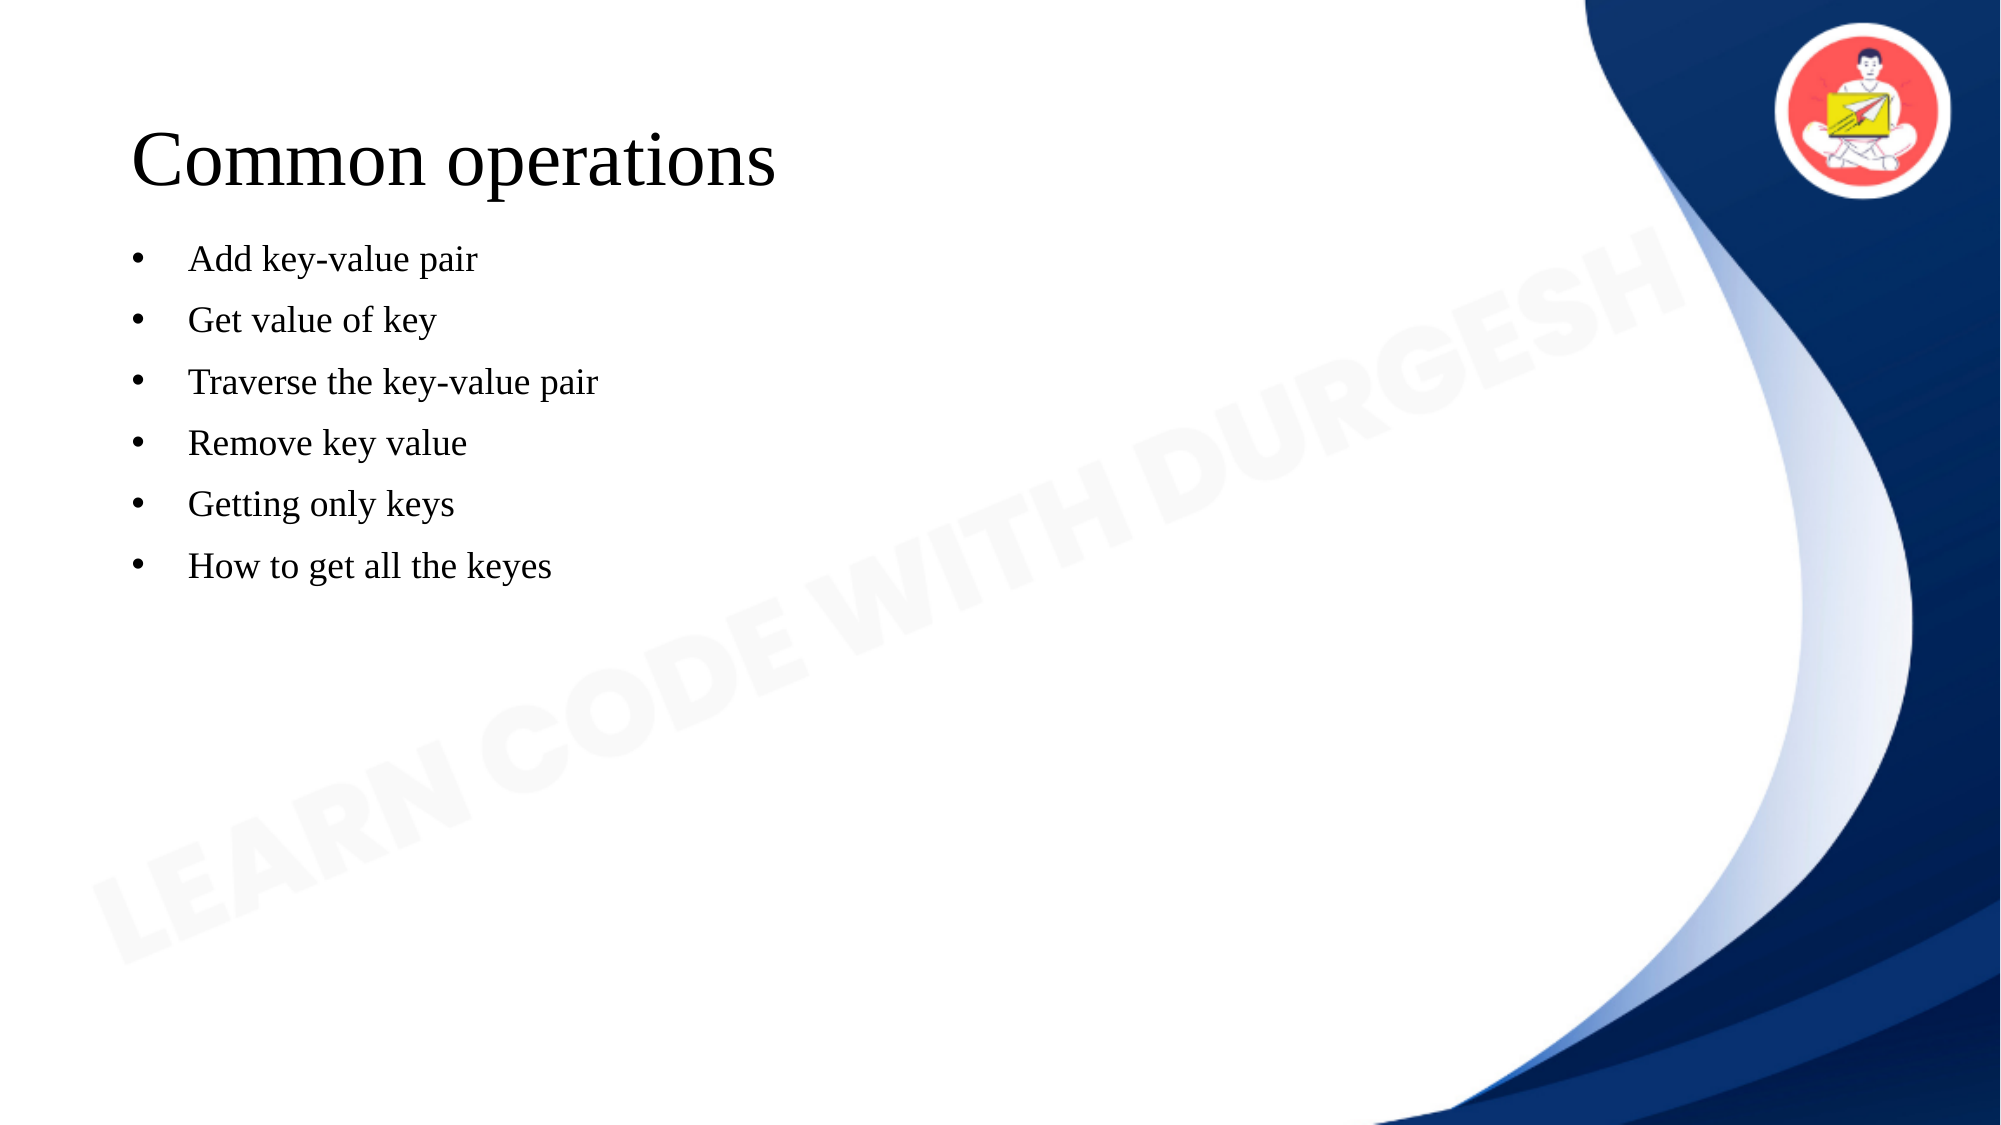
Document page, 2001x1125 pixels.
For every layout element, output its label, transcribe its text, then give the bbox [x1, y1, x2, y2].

subtitle Add key-value pair Get value of key Traverse the key-value pair Remove key value Getting only keys How to get all the keyes [116, 231, 1617, 1003]
picture [0, 0, 2001, 1125]
title Common operations [116, 62, 1617, 210]
